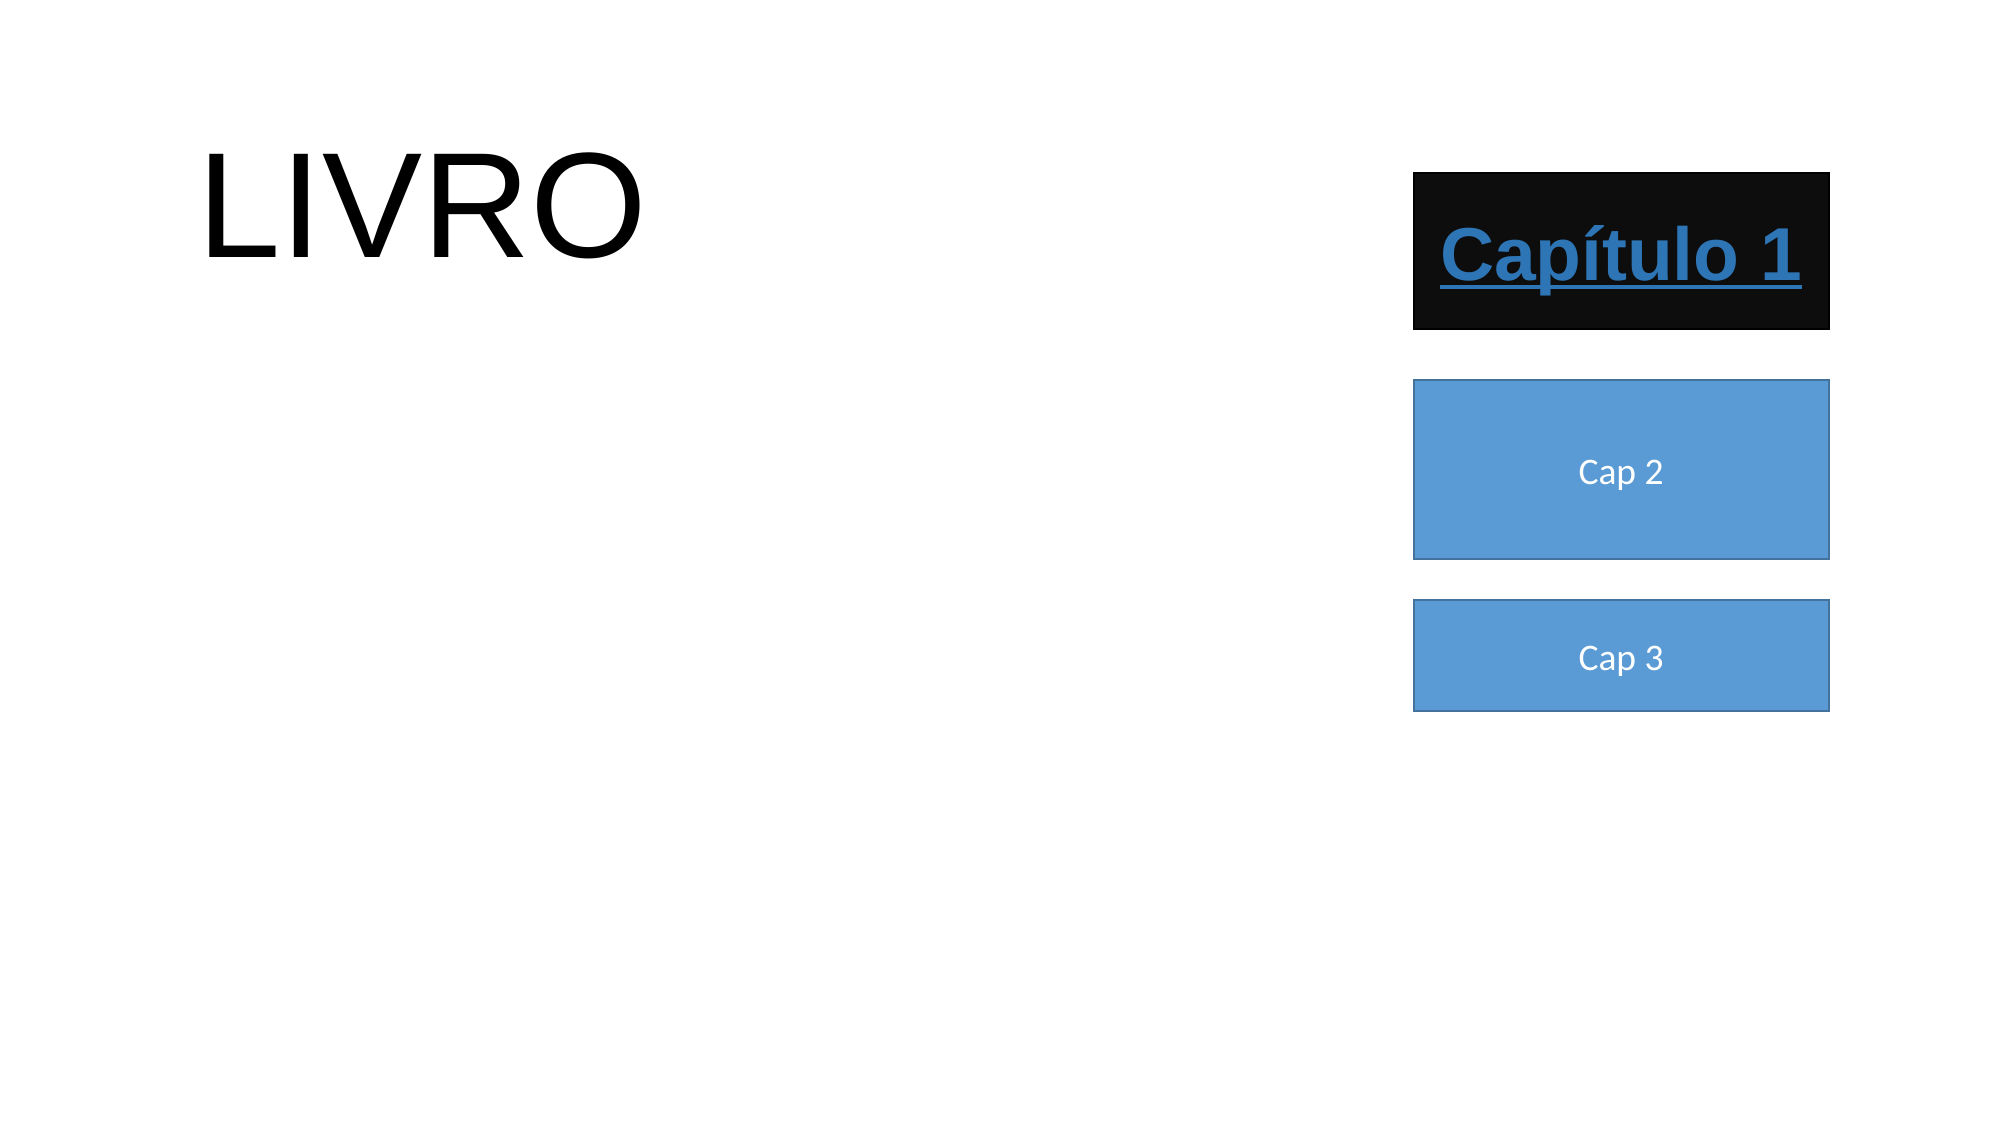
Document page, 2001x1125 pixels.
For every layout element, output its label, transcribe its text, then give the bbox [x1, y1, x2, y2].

text_box LIVRO [182, 100, 872, 296]
text_box Capítulo 1 [1413, 172, 1830, 330]
text_box Cap 3 [1413, 599, 1830, 712]
text_box Cap 2 [1413, 379, 1830, 560]
